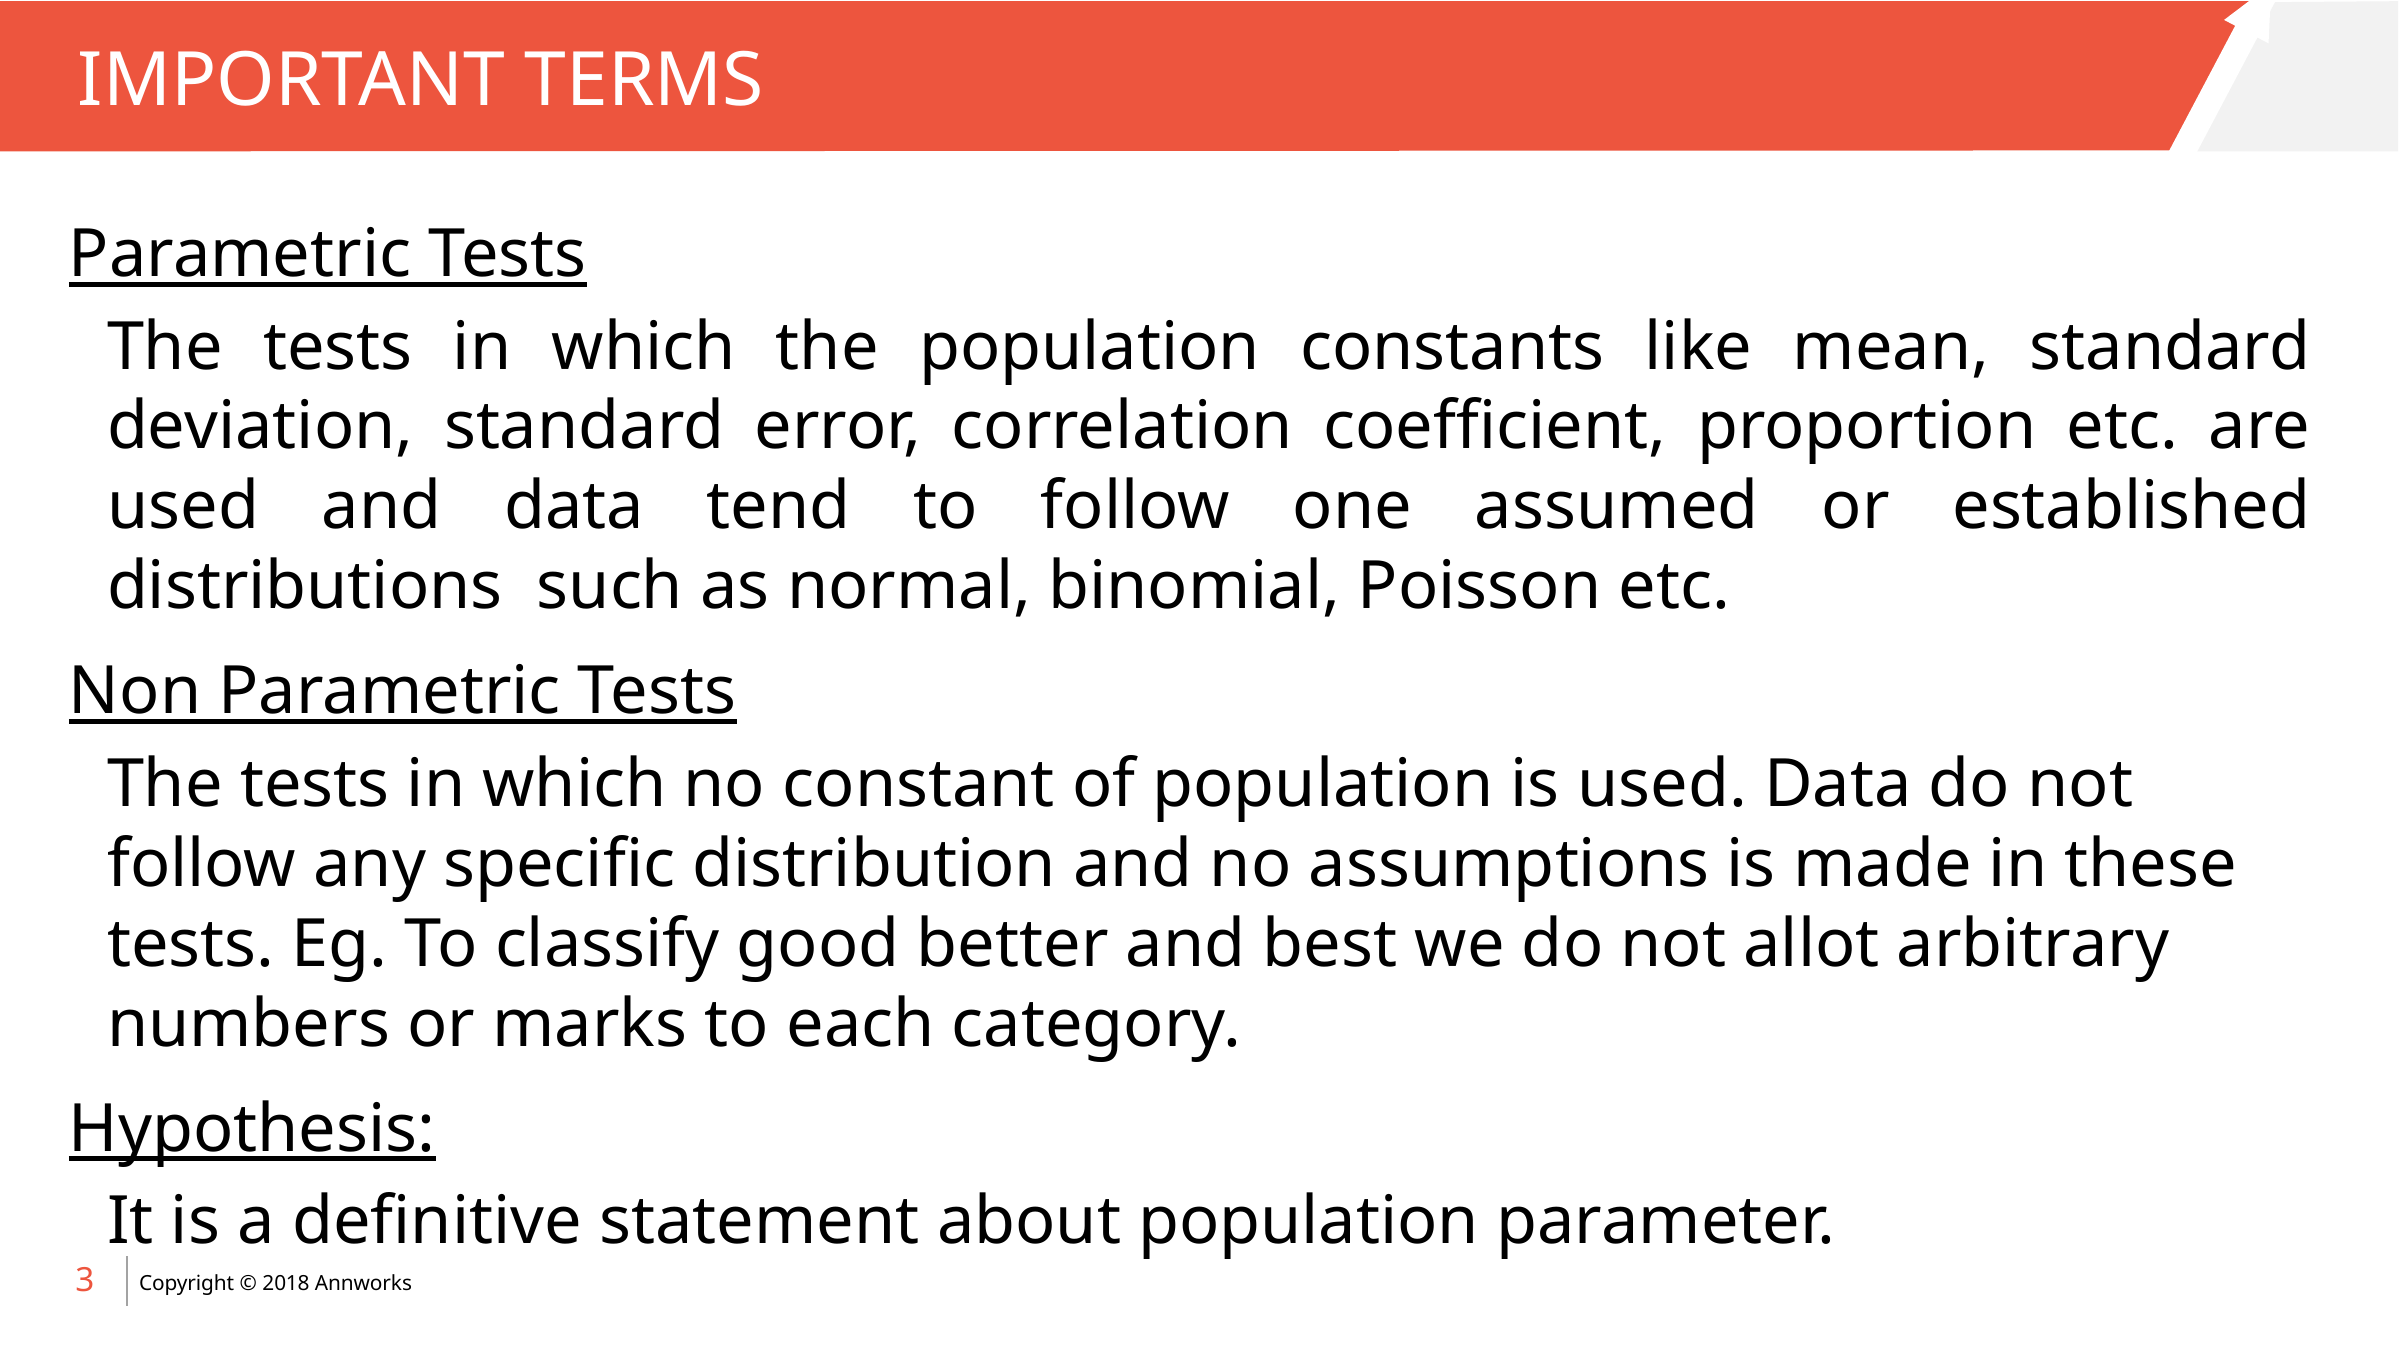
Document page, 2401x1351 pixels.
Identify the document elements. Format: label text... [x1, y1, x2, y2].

slide_number 3 [75, 1265, 117, 1302]
text_box Parametric Tests The tests in which the population constants like mean, standard deviation, standard error, correlation coefficient, proportion etc. are used and data tend to follow one assumed or established distributions such as normal, binomial, Poisson etc. Non Parametric Tests The tests in which no constant of population is used. Data do not follow any specific distribution and no assumptions is made in these tests. Eg. To classify good better and best we do not allot arbitrary numbers or marks to each category. Hypothesis: It is a definitive statement about population parameter. [54, 202, 2328, 1265]
title IMPORTANT TERMS [77, 24, 2328, 126]
